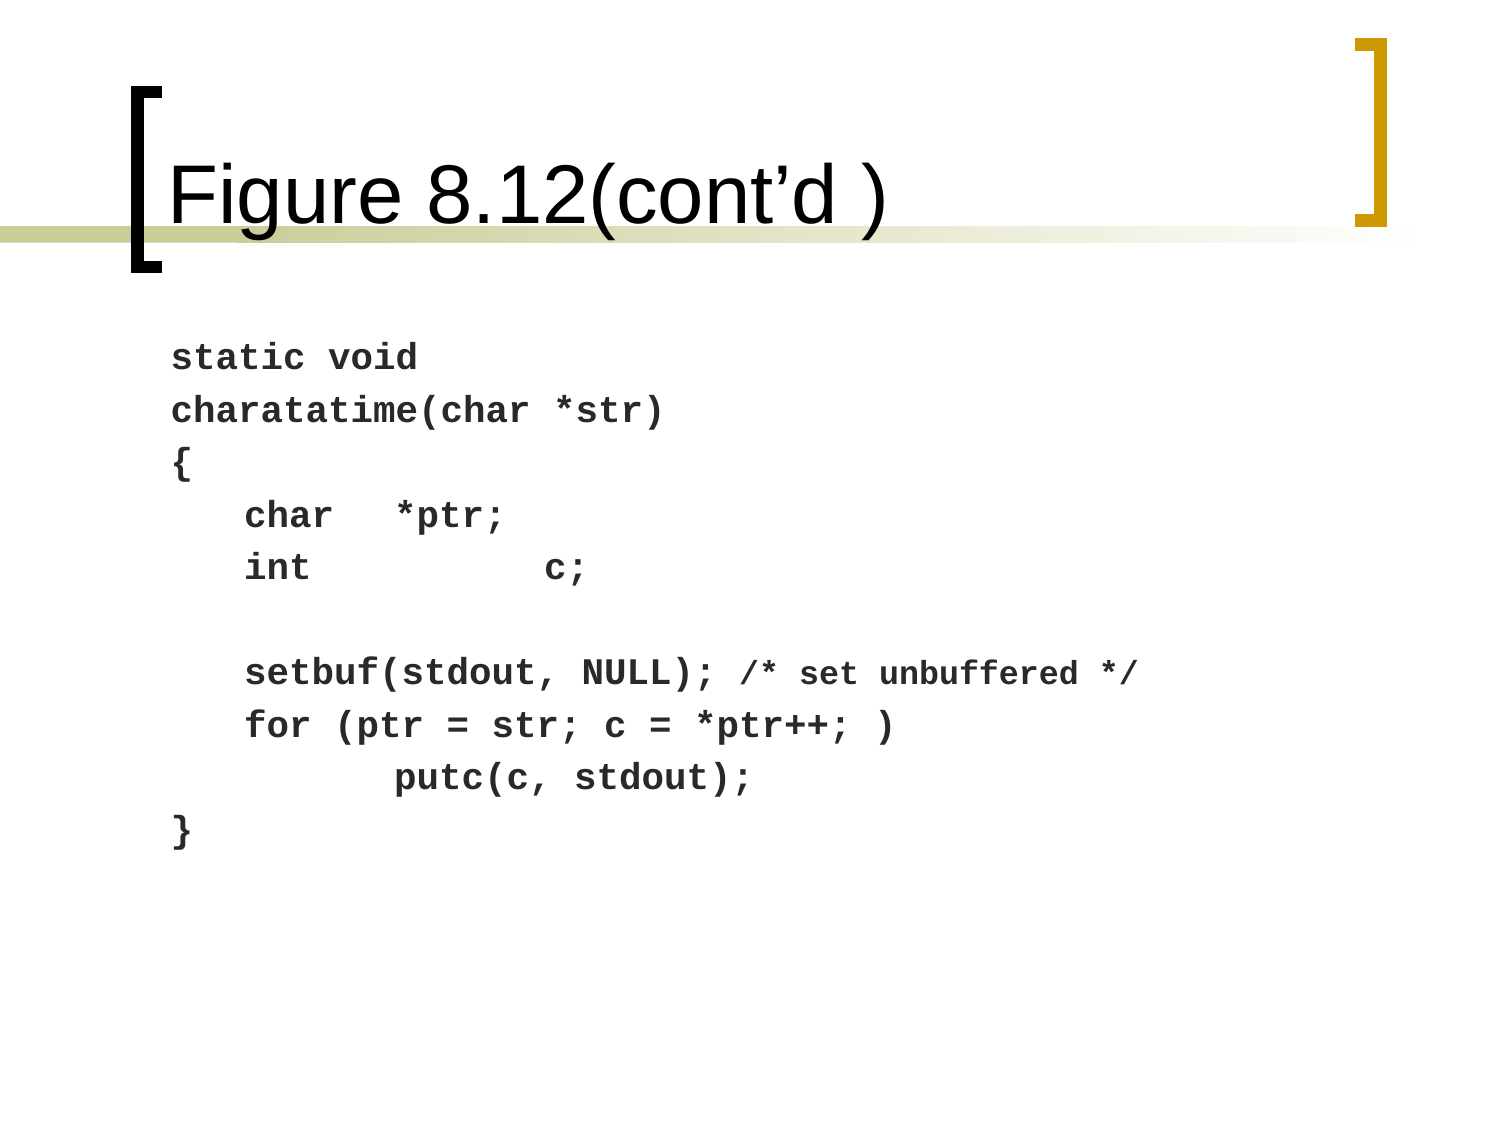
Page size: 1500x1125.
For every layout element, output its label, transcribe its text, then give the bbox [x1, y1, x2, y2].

title Figure 8.12(cont’d ) [152, 15, 1328, 248]
list static void charatatime(char *str) { char *ptr; int c; setbuf(stdout, NULL); /* set unbuffered */ for (ptr = str; c = *ptr++; ) putc(c, stdout); } [155, 324, 1413, 1000]
